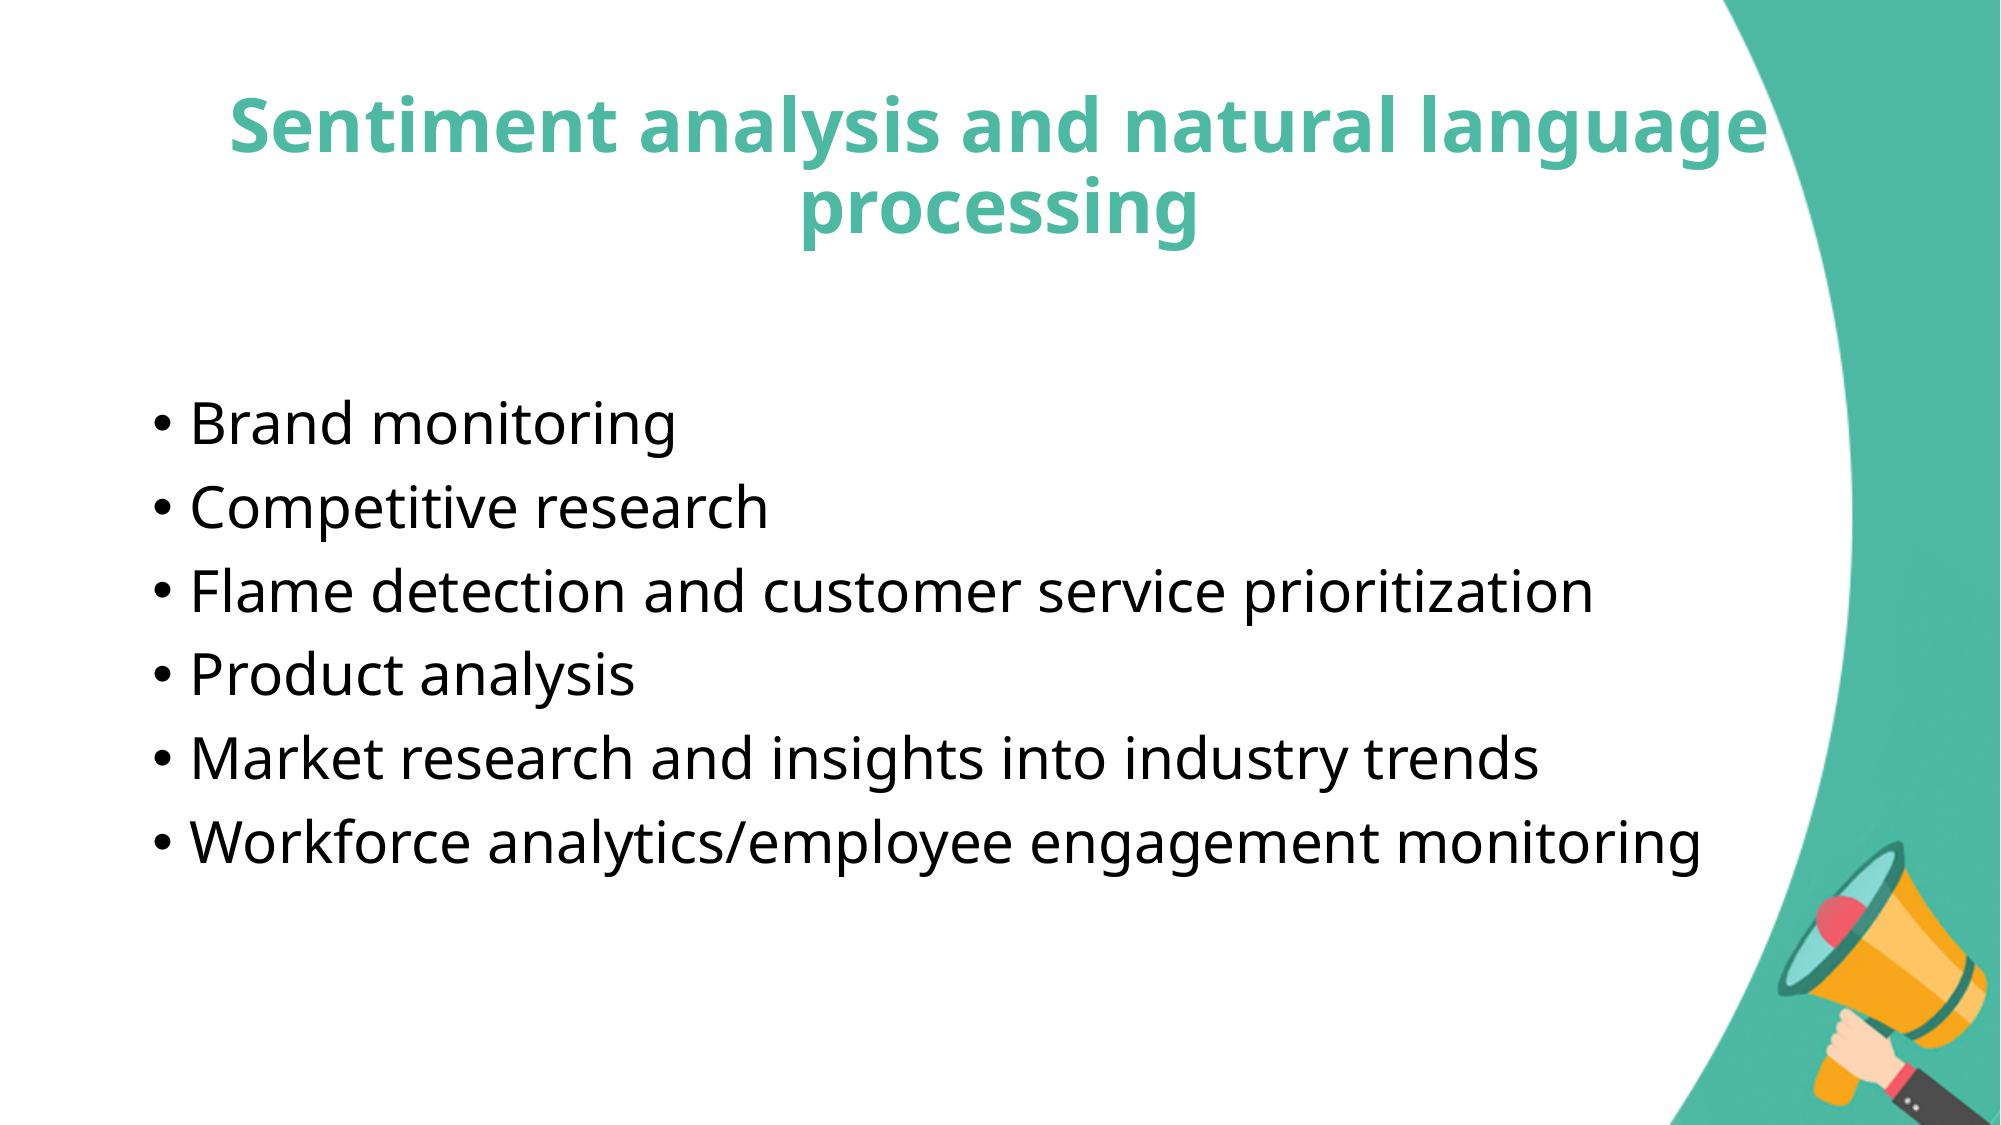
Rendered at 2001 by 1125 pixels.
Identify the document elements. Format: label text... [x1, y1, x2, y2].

list Brand monitoring Competitive research Flame detection and customer service prioritization Product analysis Market research and insights into industry trends Workforce analytics/employee engagement monitoring [137, 386, 1736, 1107]
picture [0, 0, 2001, 1125]
title Sentiment analysis and natural language processing [137, 59, 1863, 278]
